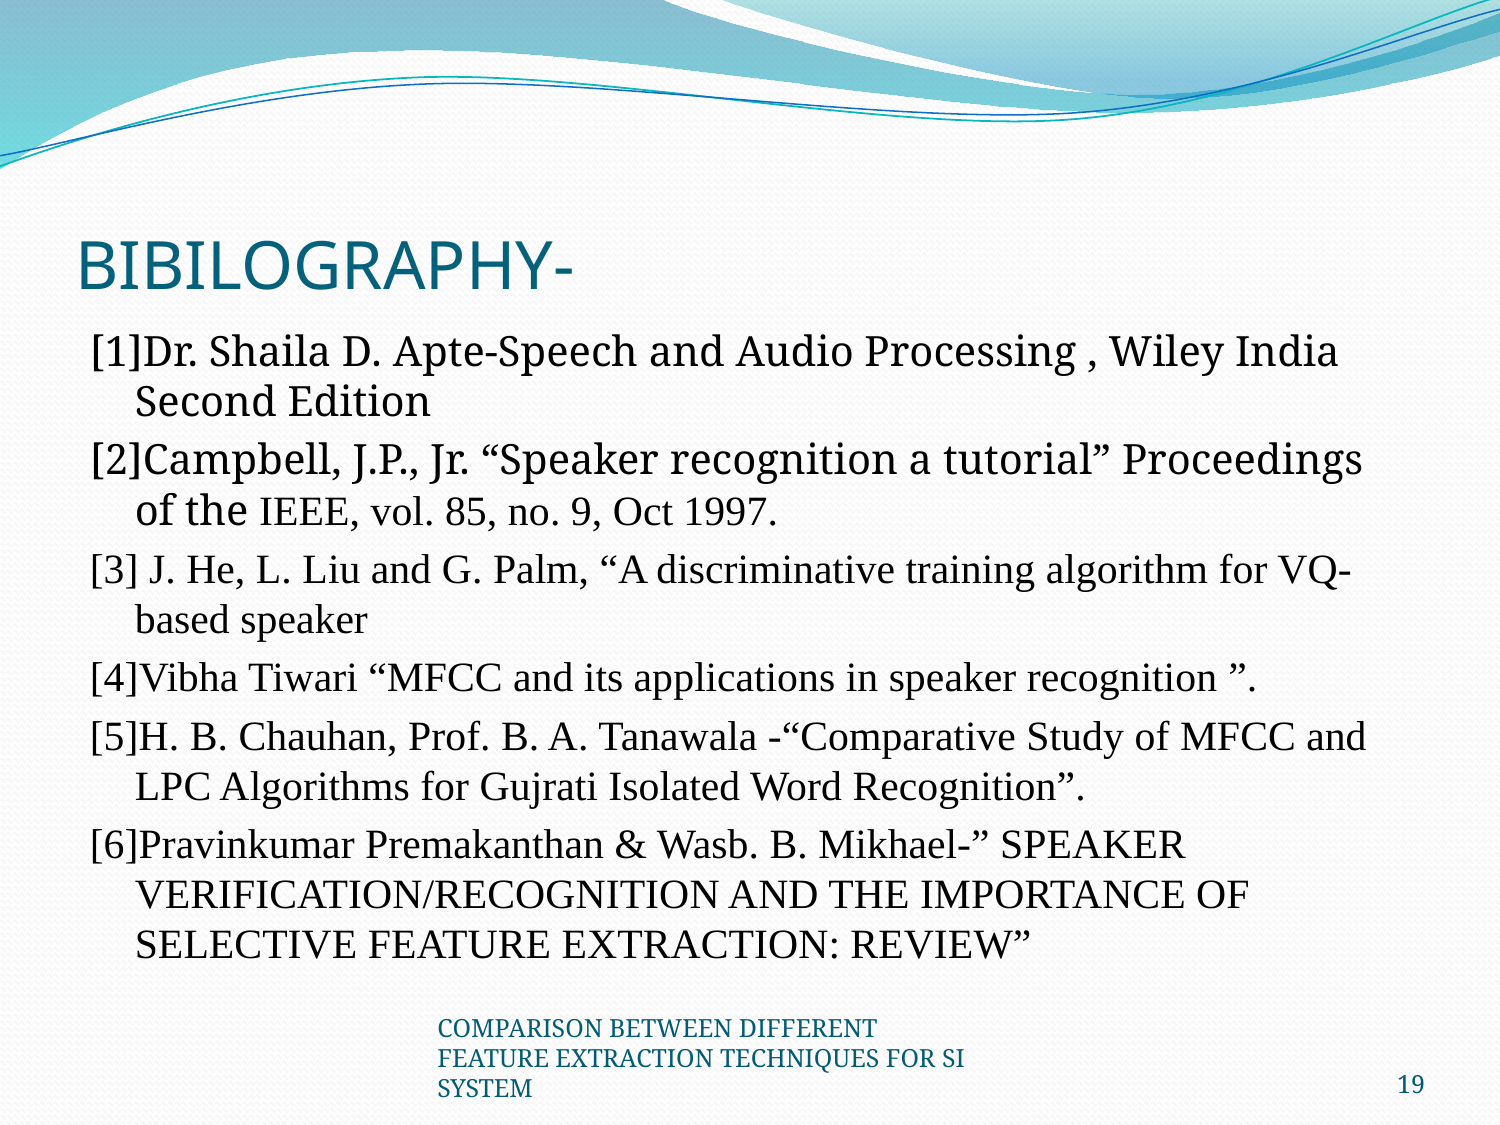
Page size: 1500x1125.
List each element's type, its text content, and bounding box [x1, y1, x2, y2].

list [1]Dr. Shaila D. Apte-Speech and Audio Processing , Wiley India Second Edition [2]Campbell, J.P., Jr. “Speaker recognition a tutorial” Proceedings of the IEEE, vol. 85, no. 9, Oct 1997. [3] J. He, L. Liu and G. Palm, “A discriminative training algorithm for VQ-based speaker [4]Vibha Tiwari “MFCC and its applications in speaker recognition ”. [5]H. B. Chauhan, Prof. B. A. Tanawala -“Comparative Study of MFCC and LPC Algorithms for Gujrati Isolated Word Recognition”. [6]Pravinkumar Premakanthan & Wasb. B. Mikhael-” SPEAKER VERIFICATION/RECOGNITION AND THE IMPORTANCE OF SELECTIVE FEATURE EXTRACTION: REVIEW” [75, 317, 1425, 1038]
title BIBILOGRAPHY- [75, 115, 1425, 303]
slide_number 19 [1299, 1042, 1425, 1103]
footer COMPARISON BETWEEN DIFFERENT FEATURE EXTRACTION TECHNIQUES FOR SI SYSTEM [437, 1042, 988, 1103]
